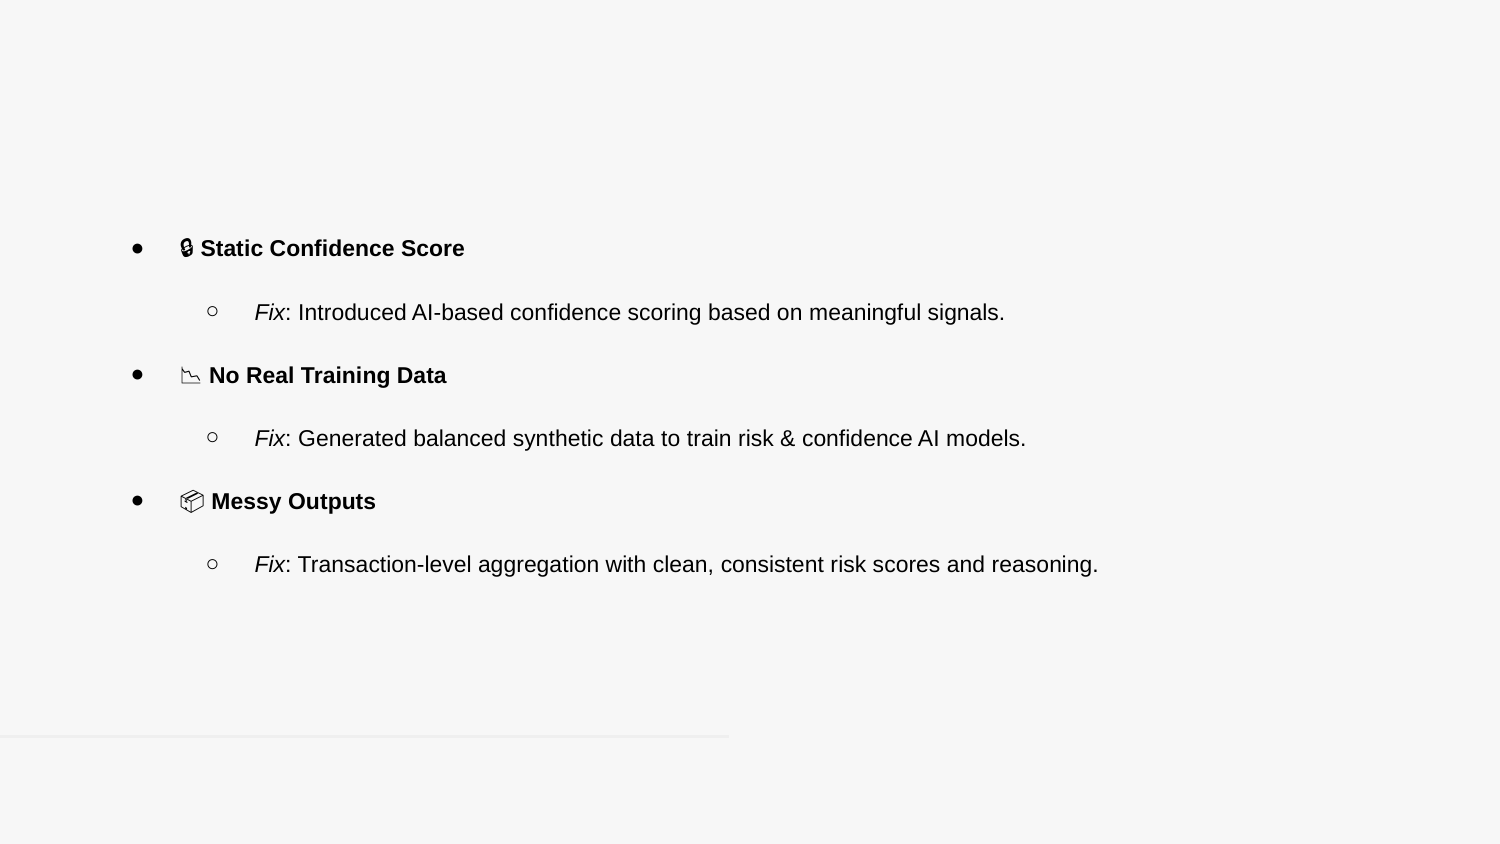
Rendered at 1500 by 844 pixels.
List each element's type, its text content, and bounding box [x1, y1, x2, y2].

text_box 🔒 Static Confidence Score Fix: Introduced AI-based confidence scoring based on meaningful signals. 📉 No Real Training Data Fix: Generated balanced synthetic data to train risk & confidence AI models. 📦 Messy Outputs Fix: Transaction-level aggregation with clean, consistent risk scores and reasoning. [89, 63, 1451, 758]
